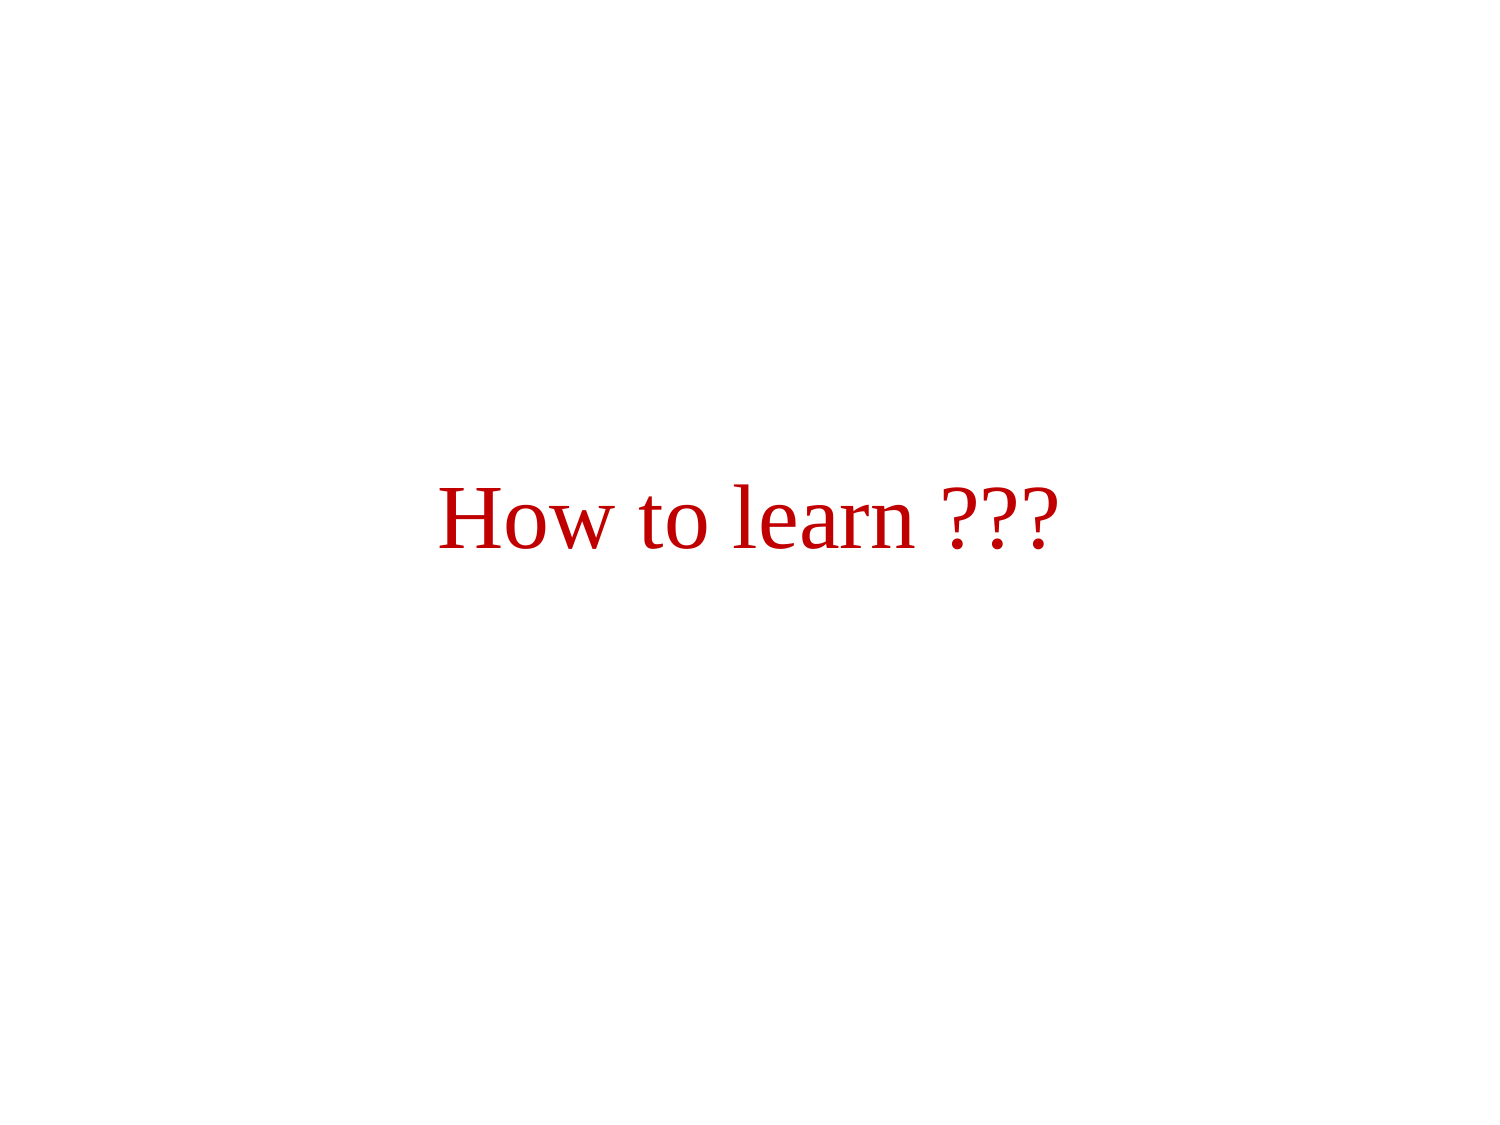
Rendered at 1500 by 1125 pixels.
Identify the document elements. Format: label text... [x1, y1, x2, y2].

title How to learn ??? [103, 409, 1397, 628]
